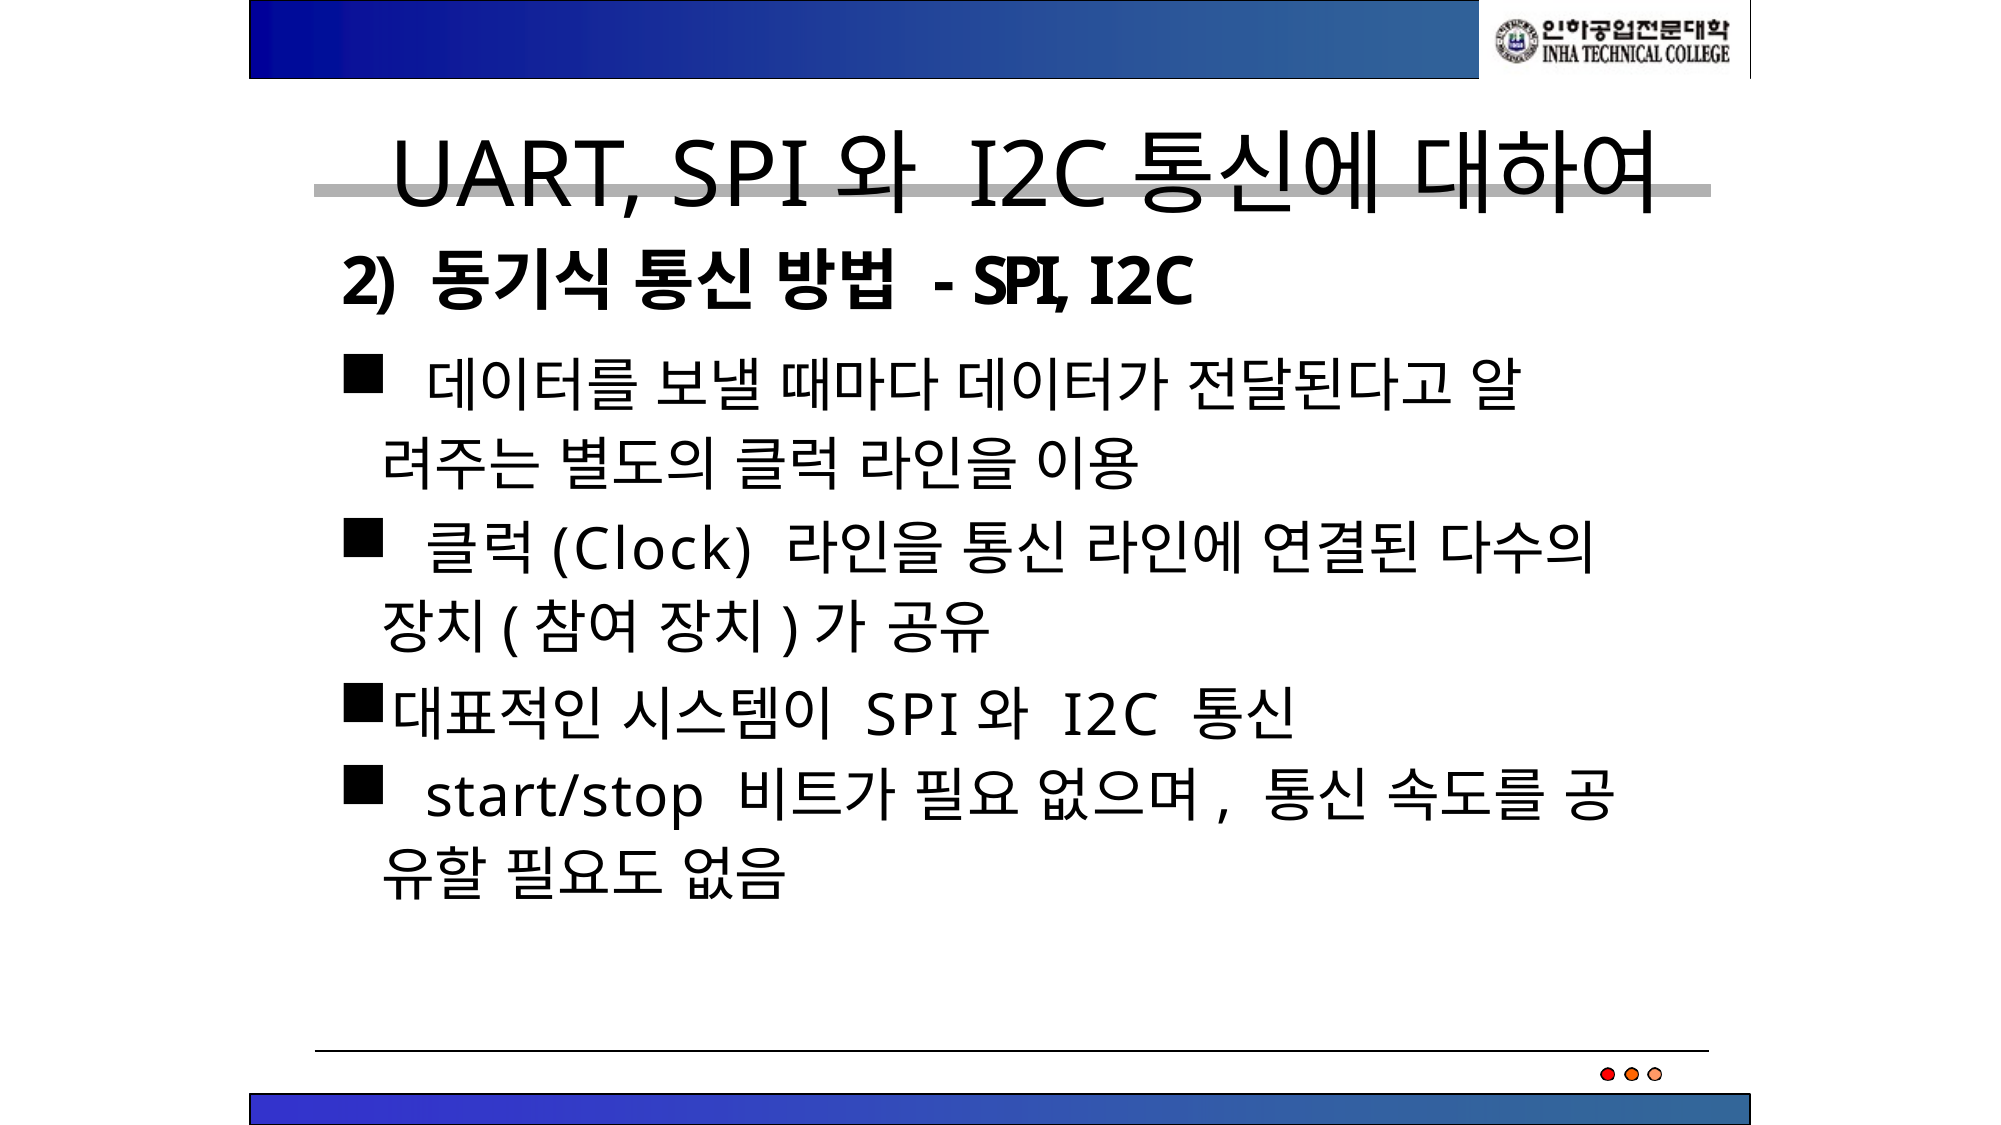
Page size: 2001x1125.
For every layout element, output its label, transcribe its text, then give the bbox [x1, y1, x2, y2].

picture [1478, 0, 1751, 81]
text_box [248, 1092, 1752, 1125]
picture [1647, 1066, 1662, 1082]
picture [1623, 1066, 1639, 1082]
title UART, SPI와 I2C통신에 대하여 [387, 73, 2000, 264]
picture [1600, 1066, 1615, 1082]
text_box 2) 동기식 통신 방법 - SPI, I2C 데이터를 보낼 때마다 데이터가 전달된다고 알 려주는 별도의 클럭 라인을 이용 클럭(Clock) 라인을 통신 라인에 연결된 다수의 장치(참여 장치)가 공유 대표적인 시스템이 SPI와 I2C 통신 start/stop 비트가 필요 없으며, 통신 속도를 공 유할 필요도 없음 [337, 204, 1634, 908]
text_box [313, 183, 1711, 198]
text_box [248, 0, 1478, 80]
